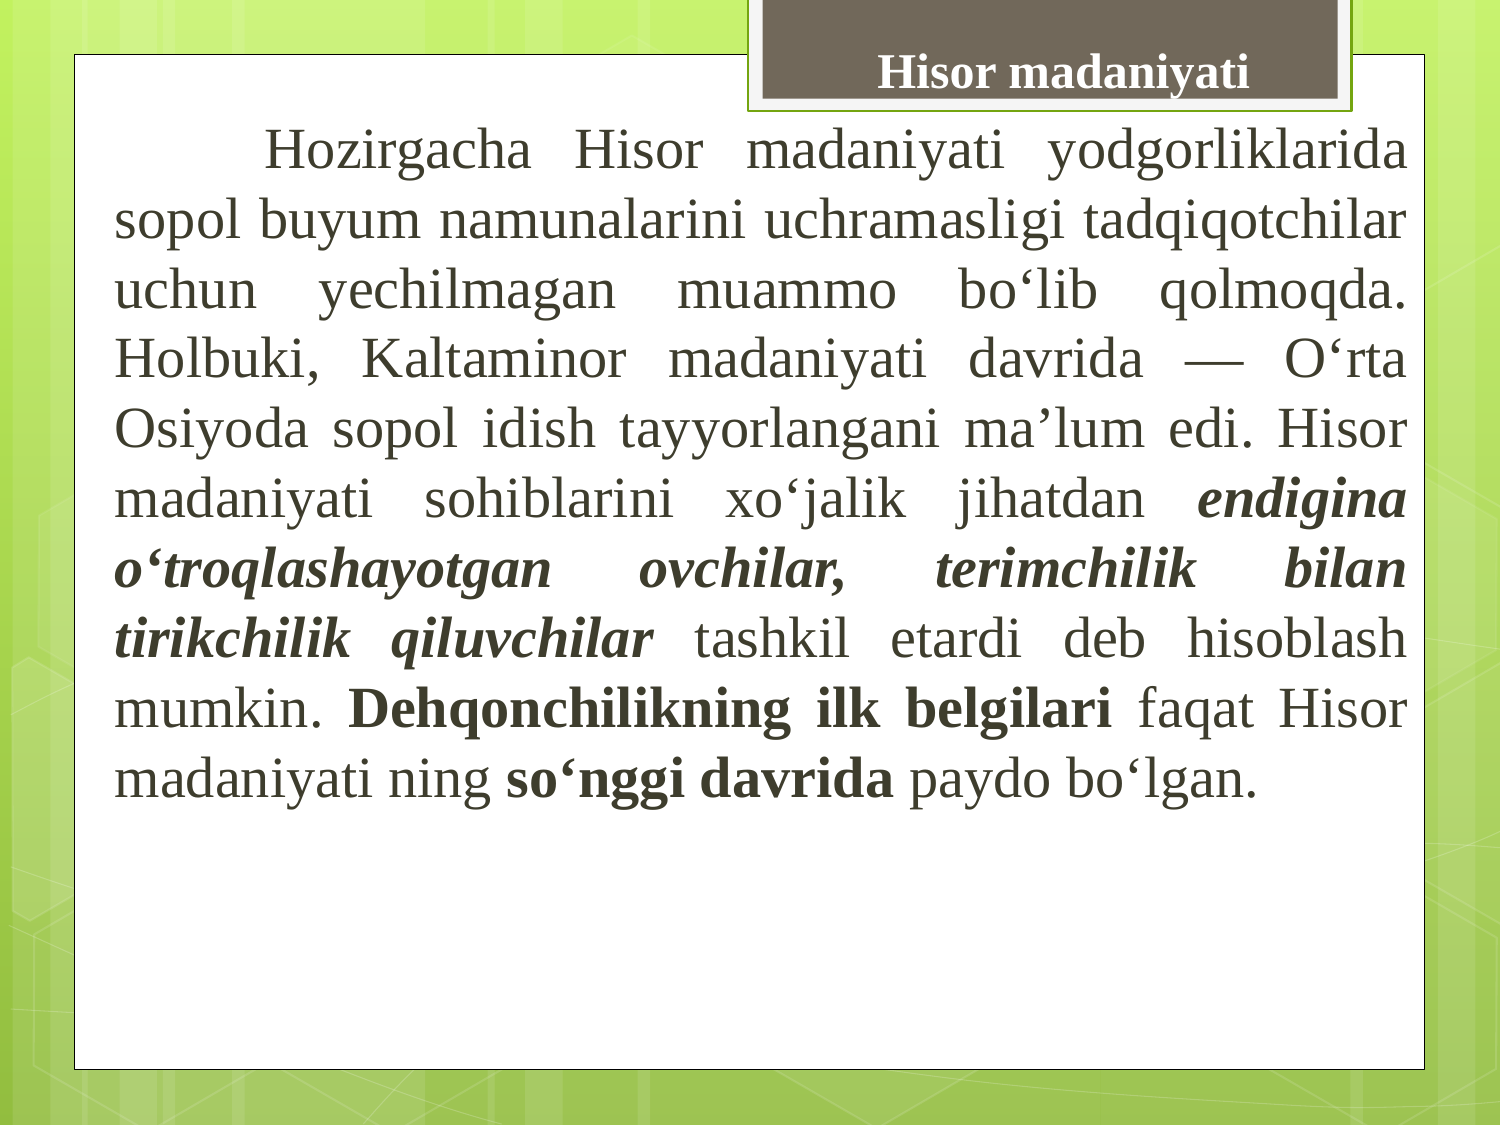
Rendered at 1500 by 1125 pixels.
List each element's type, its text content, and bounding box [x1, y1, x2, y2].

list Hisor madaniyati Hozirgacha Hisor madaniyati yodgorliklarida sopol buyum namunalarini uchramasligi tadqiqotchilar uchun yechilmagan muammo boʻlib qolmoqda. Holbuki, Kaltaminor madaniyati davrida — Oʻrta Osiyoda sopol idish tayyorlangani maʼlum edi. Hisor madaniyati sohiblarini xoʻjalik jihatdan endigina oʻtroqlashayotgan ovchilar, terimchilik bilan tirikchilik qiluvchilar tashkil etardi deb hisoblash mumkin. Dehqonchilikning ilk belgilari faqat Hisor madaniyati ning soʻnggi davrida paydo boʻlgan. [88, 30, 1424, 1071]
